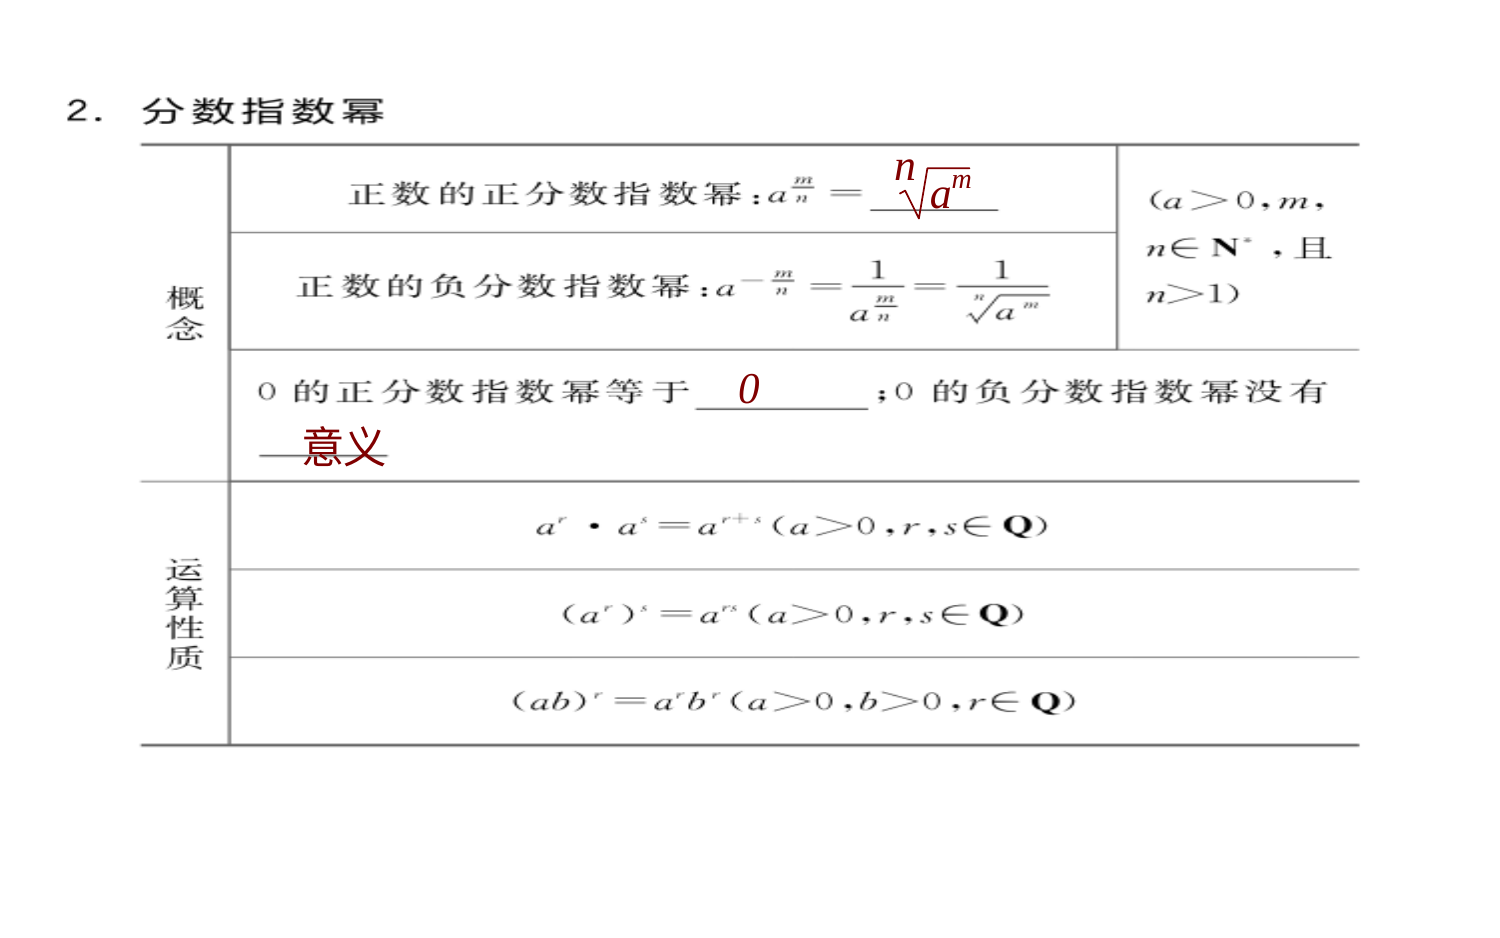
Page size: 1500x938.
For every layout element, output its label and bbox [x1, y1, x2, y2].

text_box [737, 350, 774, 431]
text_box [52, 90, 1380, 841]
text_box [300, 409, 403, 498]
text_box [891, 114, 1000, 248]
